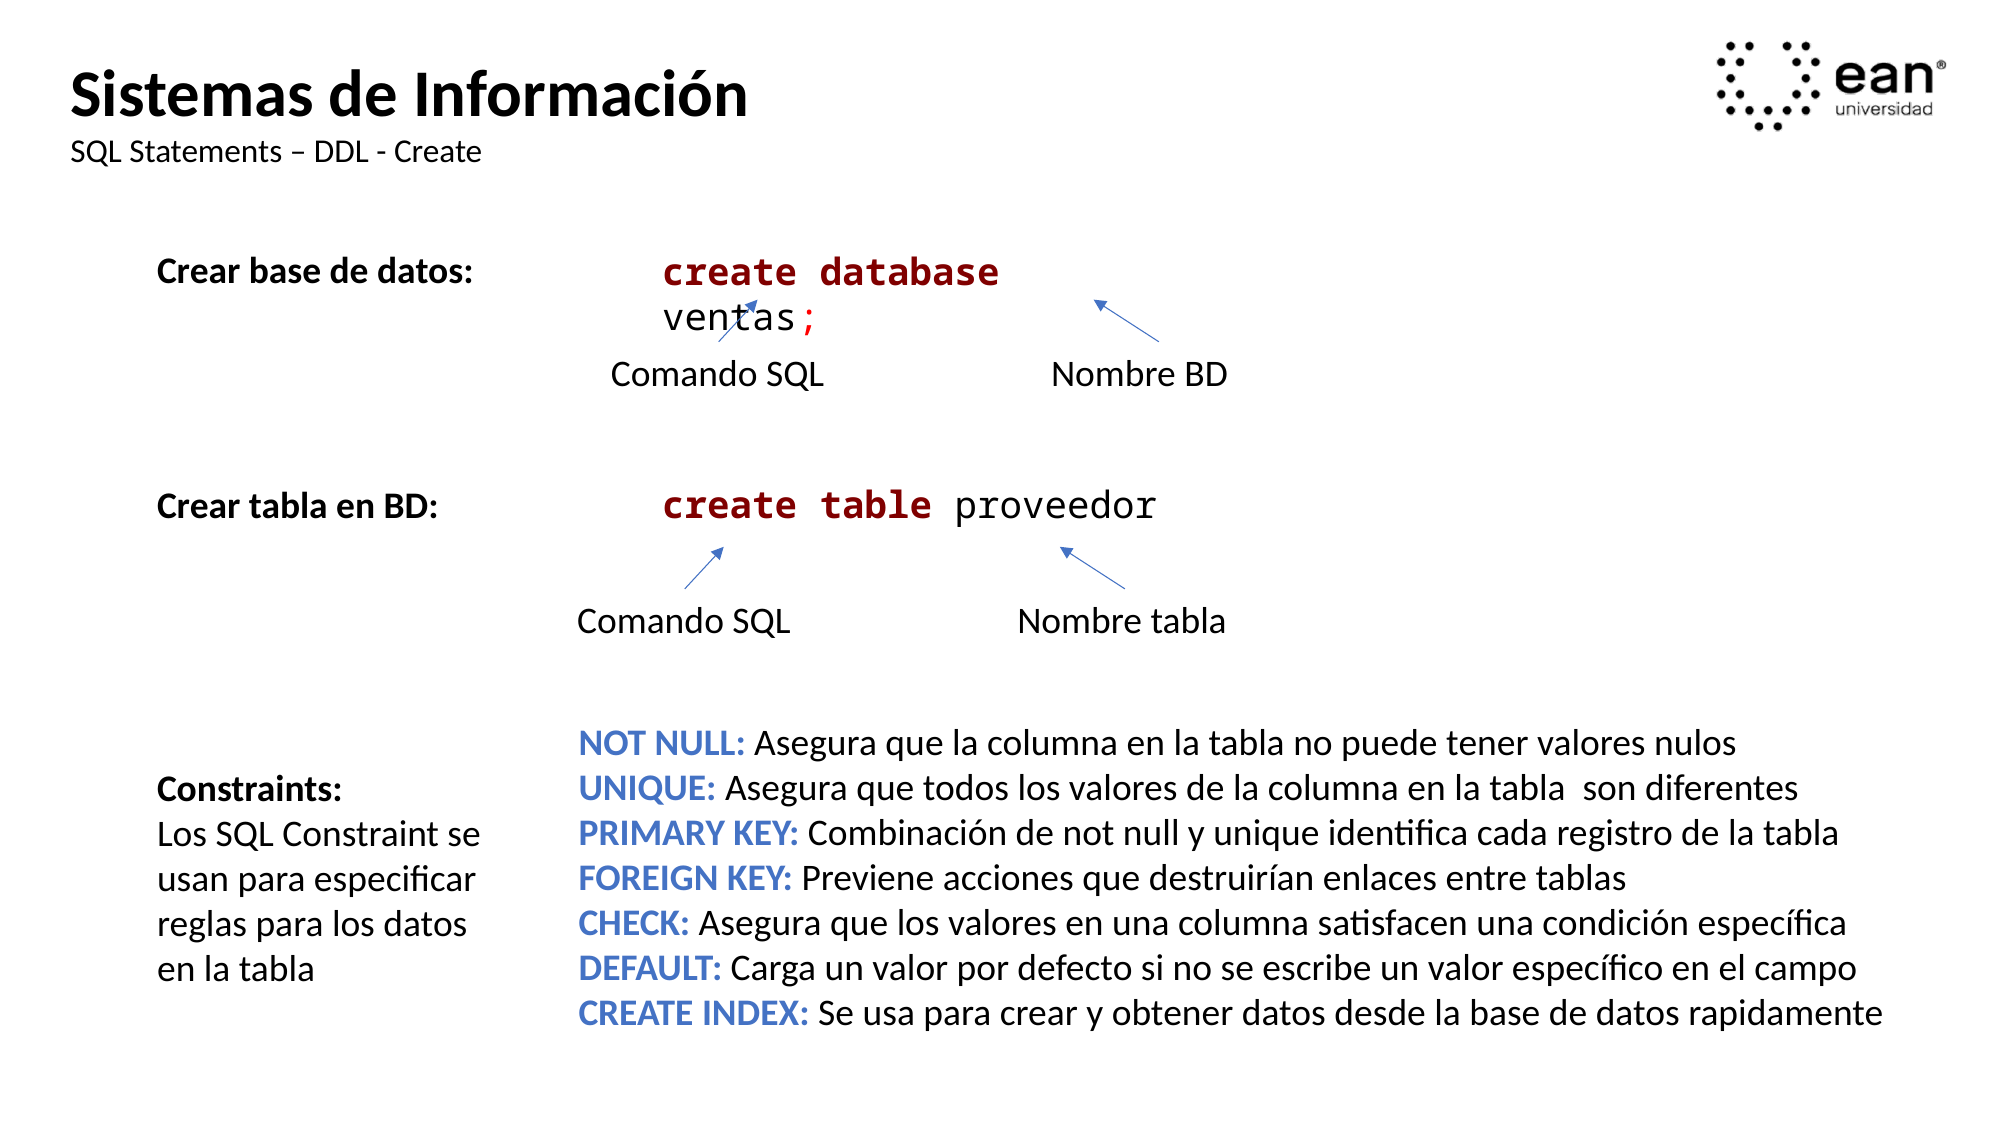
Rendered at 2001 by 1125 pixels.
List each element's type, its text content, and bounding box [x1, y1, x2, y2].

text_box create database ventas; [647, 240, 1161, 346]
text_box Nombre tabla [1002, 588, 1248, 649]
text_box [1093, 299, 1159, 342]
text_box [684, 546, 724, 589]
picture [1688, 24, 1973, 145]
text_box Constraints: Los SQL Constraint se usan para especificar reglas para los datos en la tabla [142, 756, 511, 997]
text_box Comando SQL [562, 588, 808, 649]
text_box NOT NULL: Asegura que la columna en la tabla no puede tener valores nulos UNIQUE: Asegura que todos los valores de la columna en la tabla son diferentes PRIMARY KEY: Combinación de not null y unique identifica cada registro de la tabla FOREIGN KEY: Previene acciones que destruirían enlaces entre tablas CHECK: Asegura que los valores en una columna satisfacen una condición específica DEFAULT: Carga un valor por defecto si no se escribe un valor específico en el campo CREATE INDEX: Se usa para crear y obtener datos desde la base de datos rapidamente [563, 711, 1903, 1041]
text_box Sistemas de Información SQL Statements – DDL - Create [55, 42, 977, 177]
text_box Nombre BD [1036, 341, 1282, 402]
text_box Crear base de datos: [142, 239, 580, 299]
text_box Crear tabla en BD: [142, 473, 580, 533]
text_box create table proveedor [647, 474, 1307, 534]
text_box Comando SQL [596, 341, 842, 402]
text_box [718, 299, 758, 342]
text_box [1059, 546, 1125, 589]
